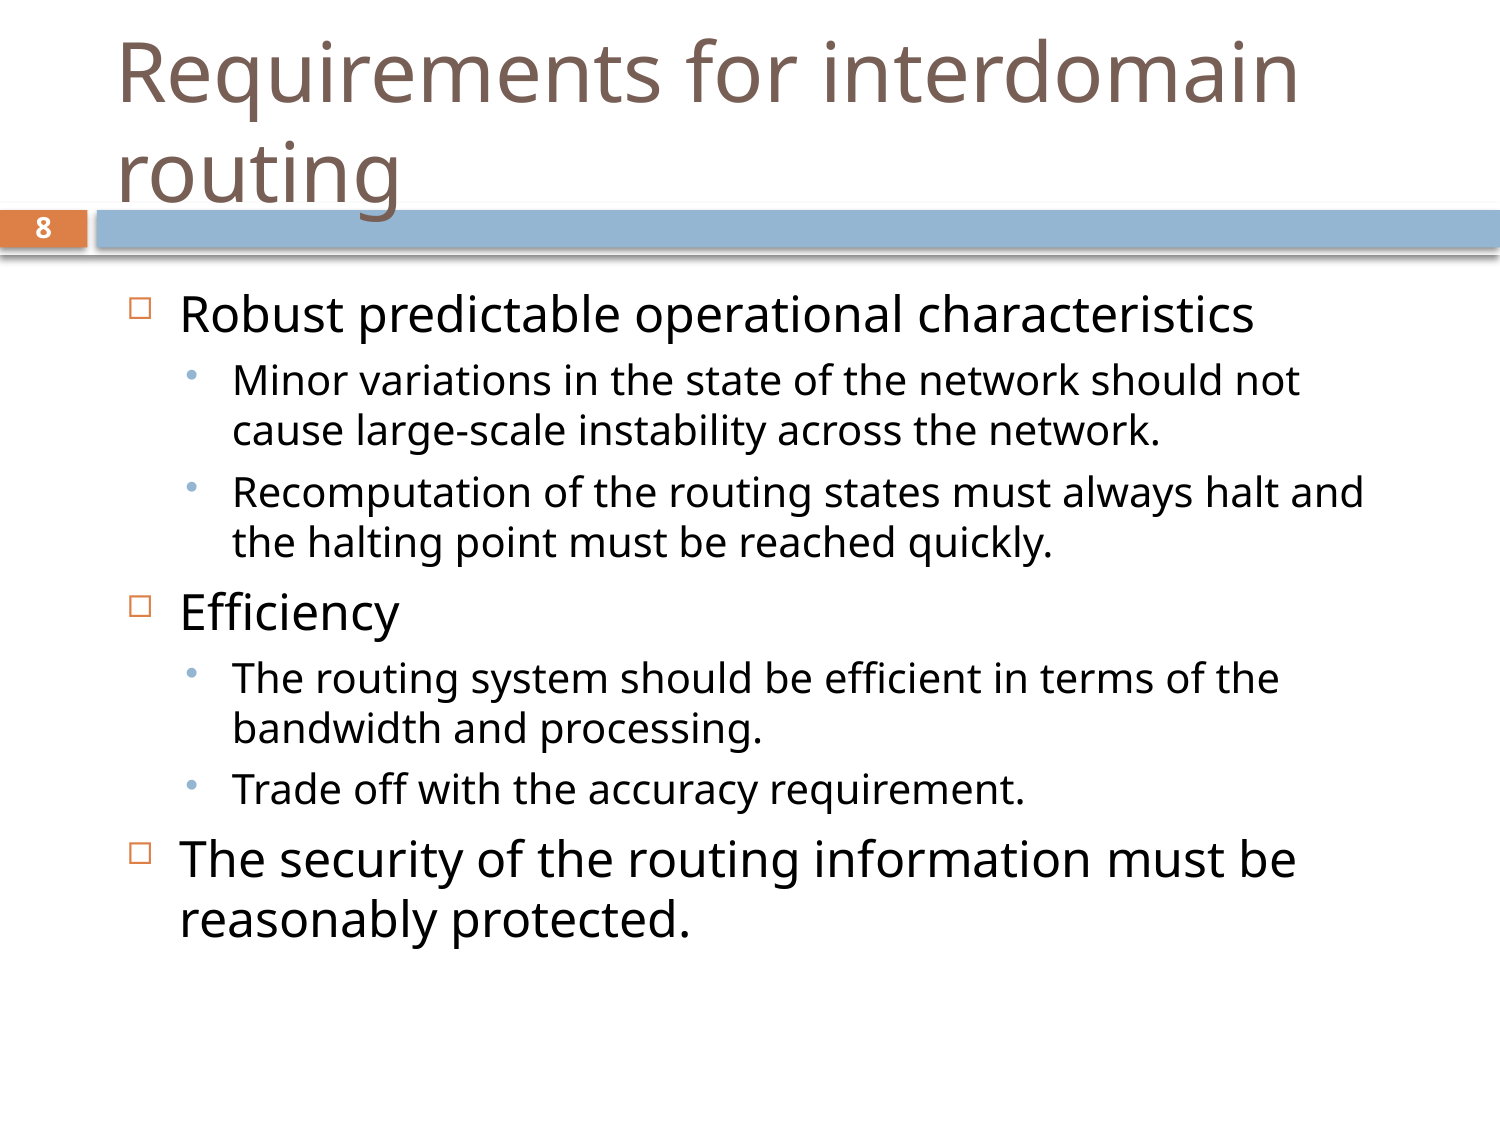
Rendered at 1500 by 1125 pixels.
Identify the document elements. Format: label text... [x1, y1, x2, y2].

slide_number 8 [0, 208, 88, 249]
title Requirements for interdomain routing [100, 37, 1438, 200]
list Robust predictable operational characteristics Minor variations in the state of the network should not cause large-scale instability across the network. Recomputation of the routing states must always halt and the halting point must be reached quickly. Efficiency The routing system should be efficient in terms of the bandwidth and processing. Trade off with the accuracy requirement. The security of the routing information must be reasonably protected. [112, 275, 1426, 1106]
